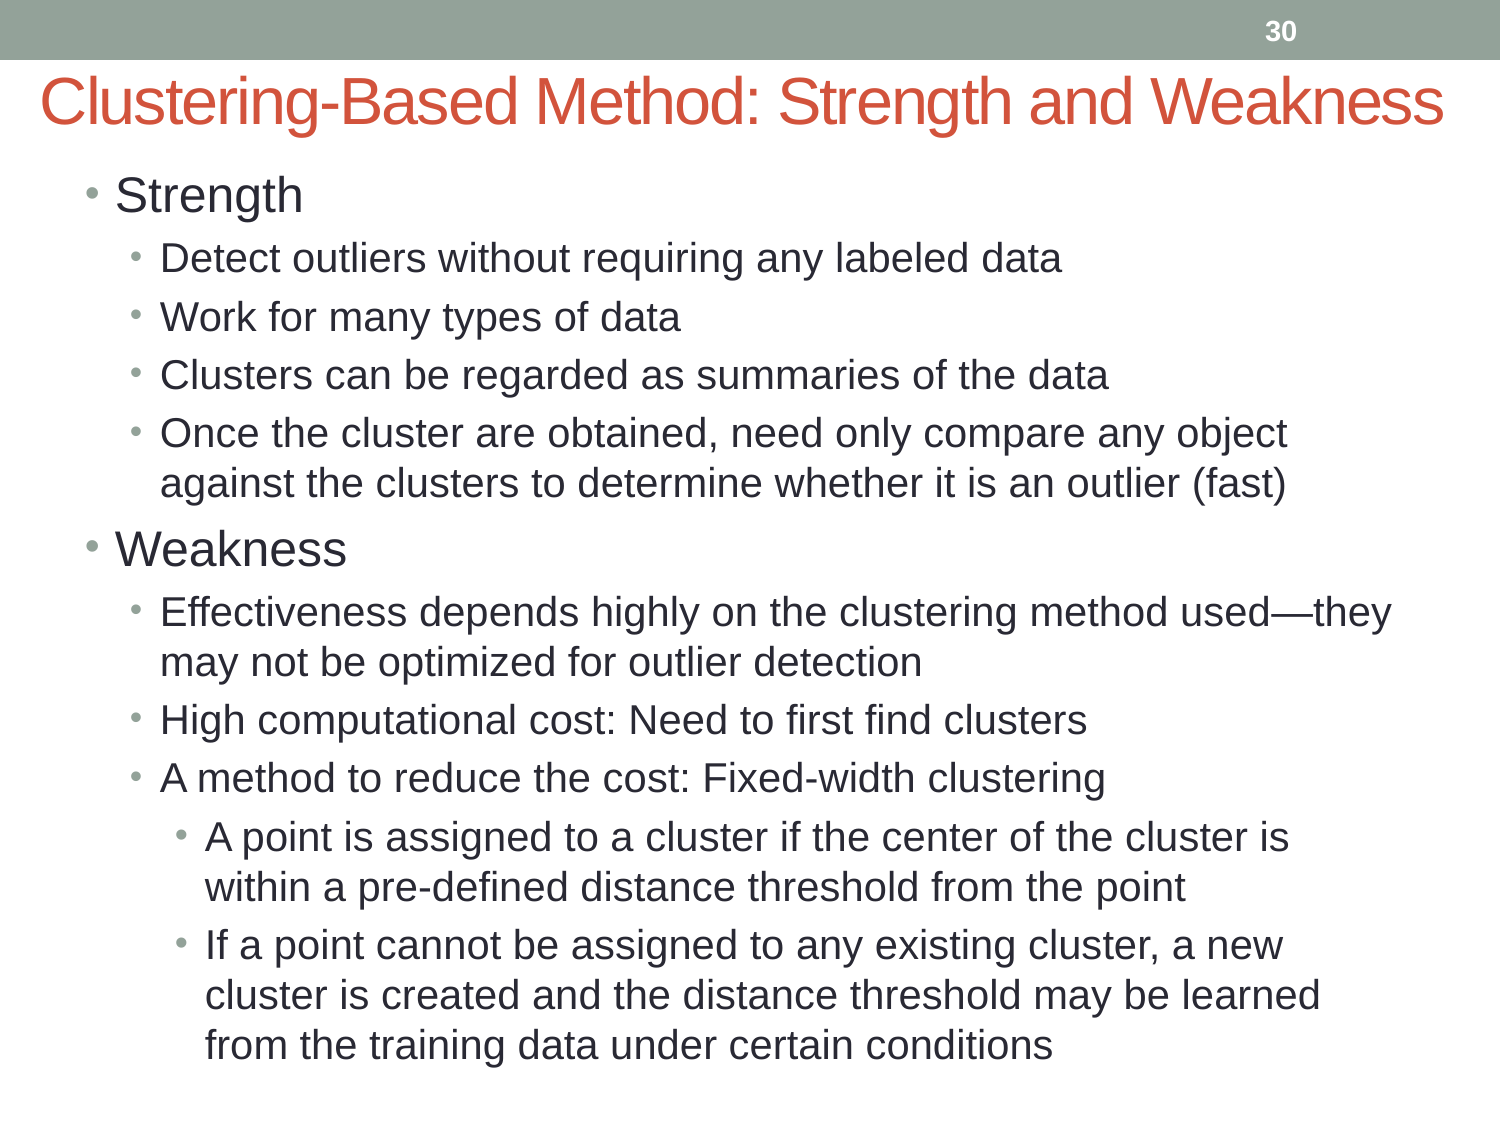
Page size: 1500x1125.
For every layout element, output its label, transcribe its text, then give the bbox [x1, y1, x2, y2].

list Strength Detect outliers without requiring any labeled data Work for many types of data Clusters can be regarded as summaries of the data Once the cluster are obtained, need only compare any object against the clusters to determine whether it is an outlier (fast) Weakness Effectiveness depends highly on the clustering method used—they may not be optimized for outlier detection High computational cost: Need to first find clusters A method to reduce the cost: Fixed-width clustering A point is assigned to a cluster if the center of the cluster is within a pre-defined distance threshold from the point If a point cannot be assigned to any existing cluster, a new cluster is created and the distance threshold may be learned from the training data under certain conditions [69, 155, 1420, 1088]
slide_number 30 [1250, 3, 1425, 57]
title Clustering-Based Method: Strength and Weakness [24, 35, 1500, 161]
